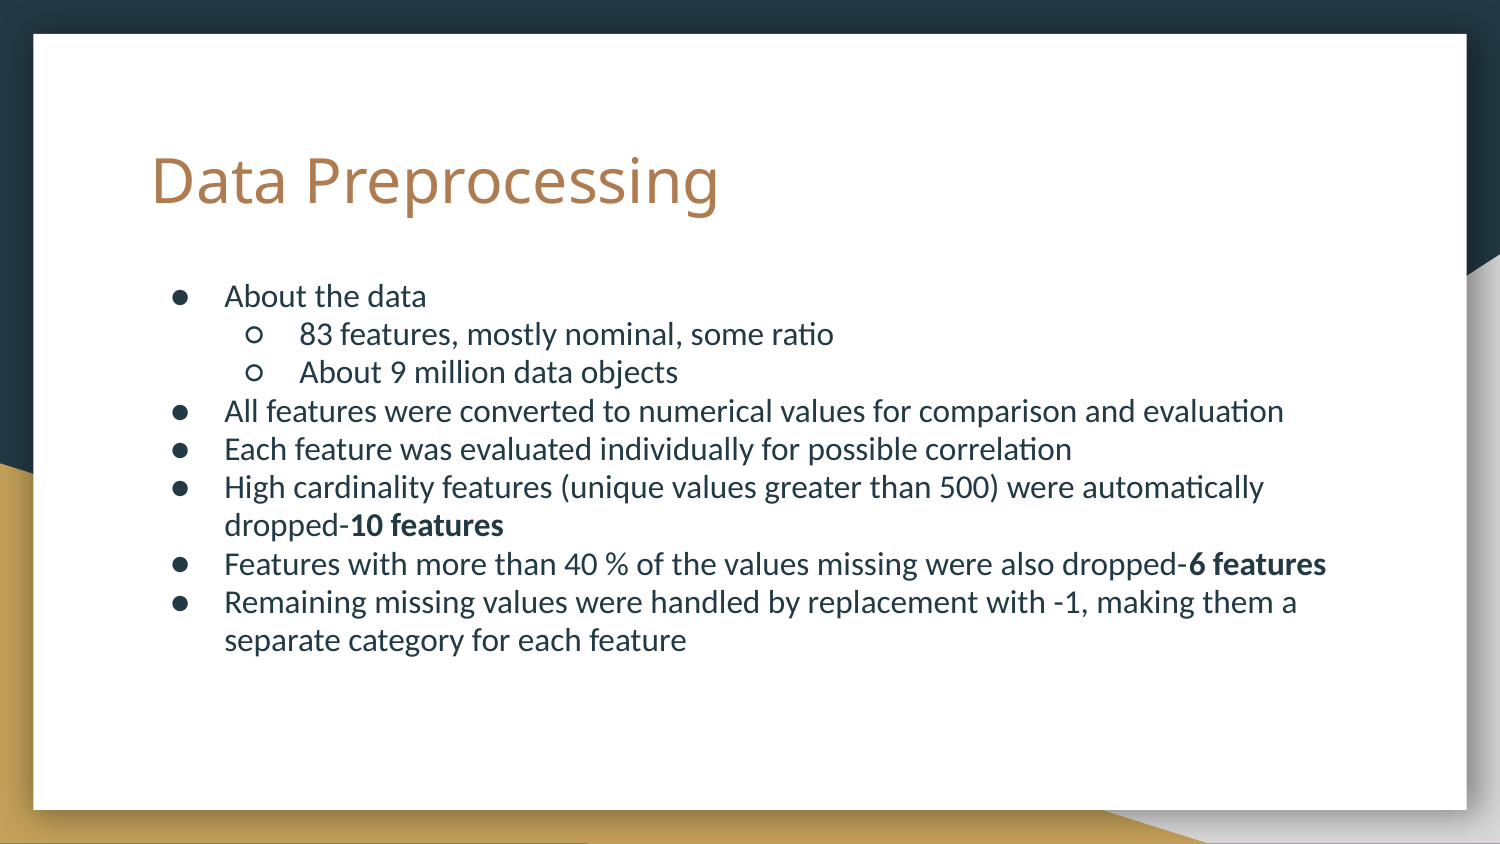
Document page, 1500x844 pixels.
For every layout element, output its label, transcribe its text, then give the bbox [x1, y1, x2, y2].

title Data Preprocessing [135, 122, 1367, 279]
list About the data 83 features, mostly nominal, some ratio About 9 million data objects All features were converted to numerical values for comparison and evaluation Each feature was evaluated individually for possible correlation High cardinality features (unique values greater than 500) were automatically dropped-10 features Features with more than 40 % of the values missing were also dropped-6 features Remaining missing values were handled by replacement with -1, making them a separate category for each feature [134, 262, 1366, 717]
